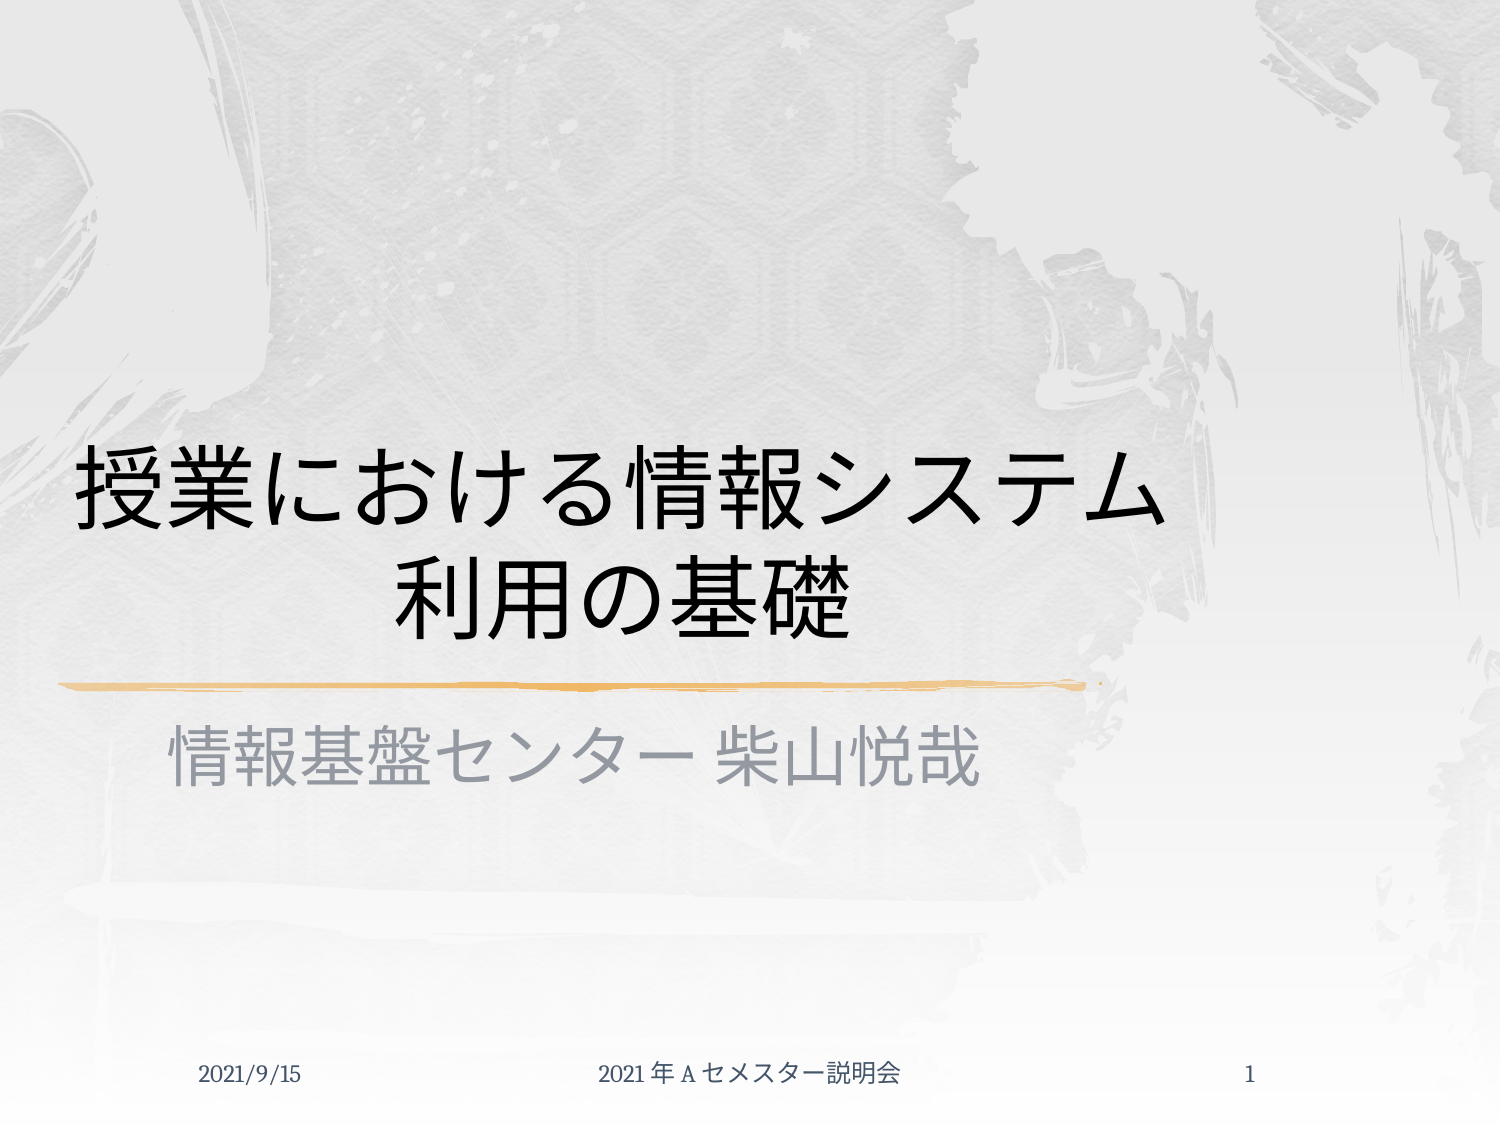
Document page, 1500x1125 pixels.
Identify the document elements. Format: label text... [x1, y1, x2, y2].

slide_number 1 [1074, 1042, 1425, 1103]
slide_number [75, 1042, 425, 1103]
title 授業における情報システム利用の基礎 [46, 410, 1199, 659]
footer 2021年Aセメスター説明会 [512, 1042, 988, 1103]
subtitle 情報基盤センター 柴山悦哉 [49, 707, 1100, 903]
